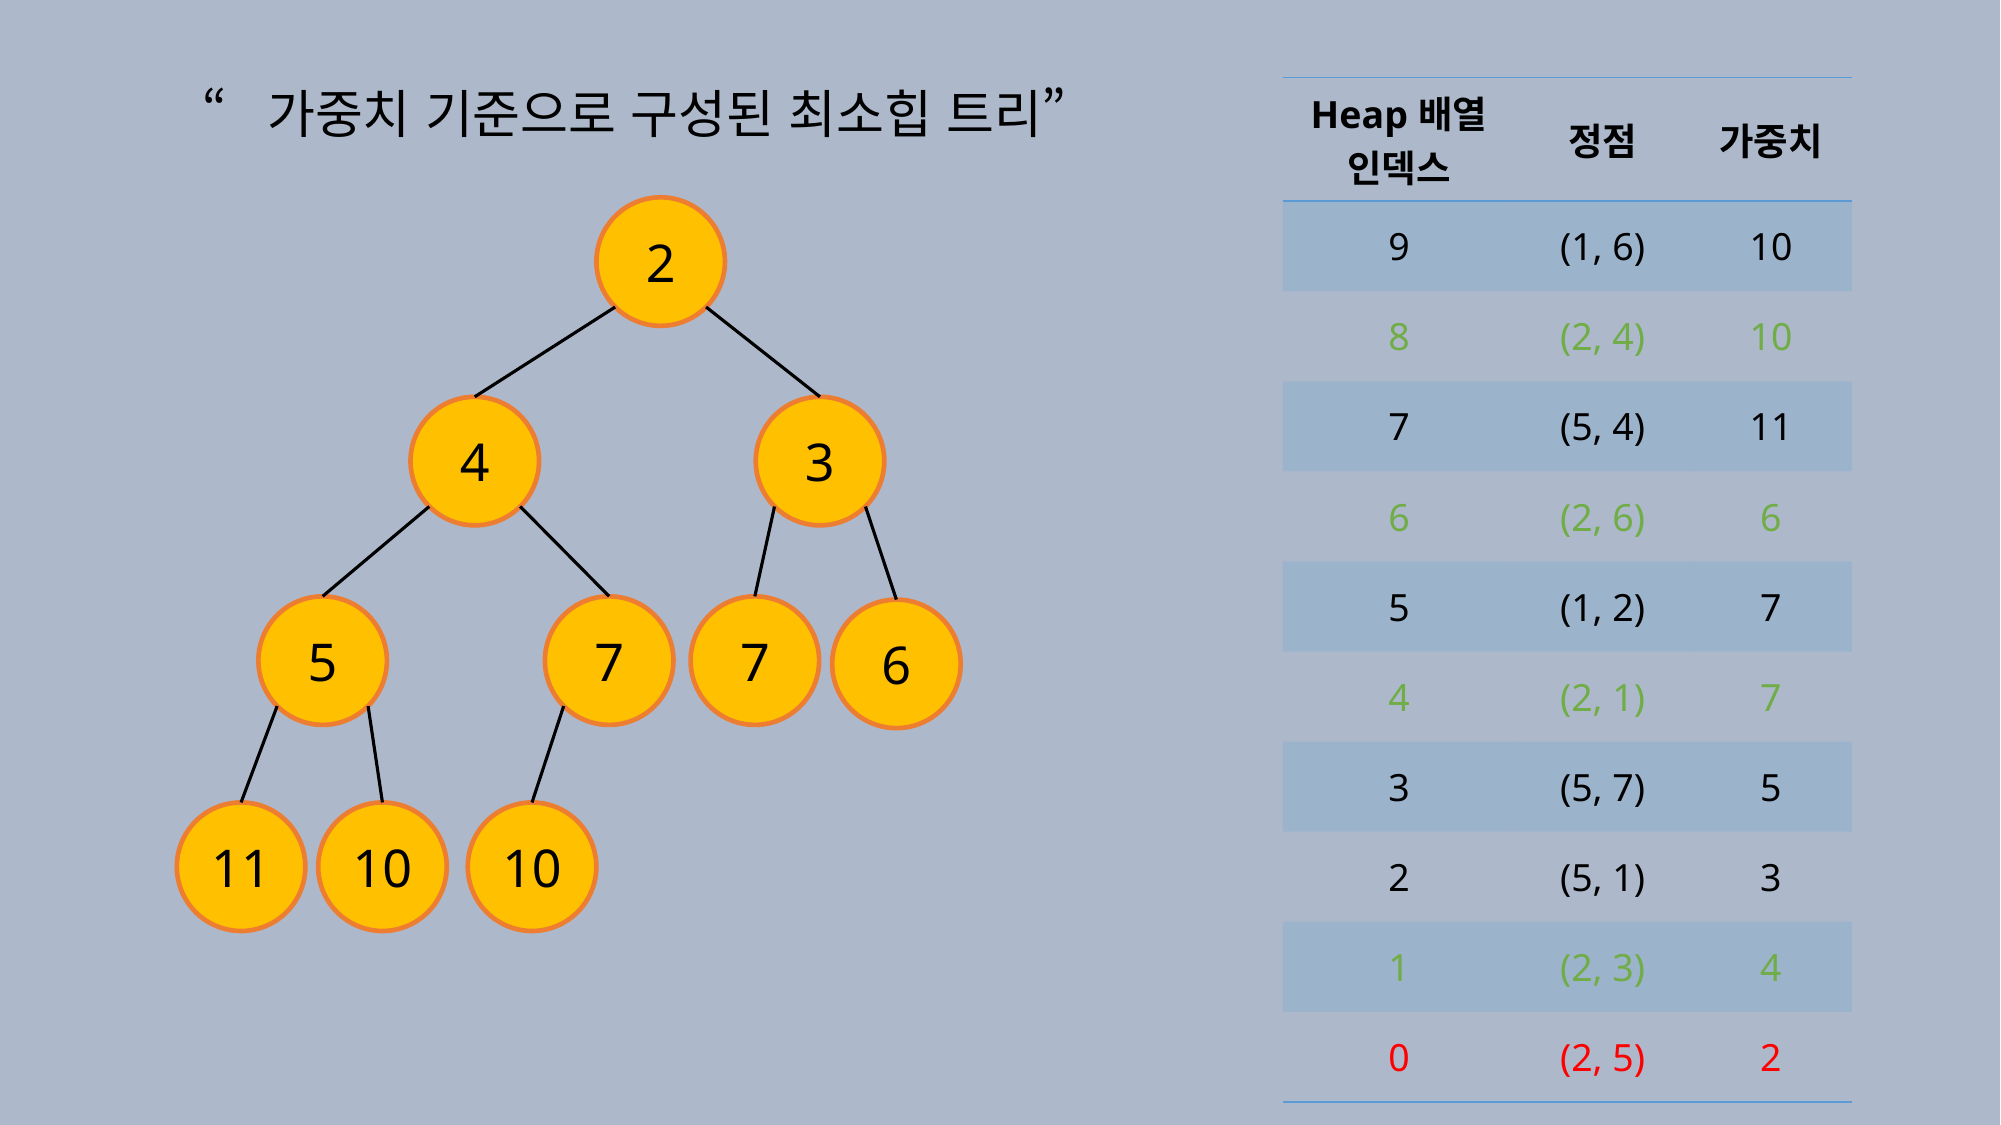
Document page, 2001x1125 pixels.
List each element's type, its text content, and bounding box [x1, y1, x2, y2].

table_cell 10 [1690, 202, 1852, 291]
text_box 7 [543, 595, 675, 726]
table_cell 5 [1283, 561, 1515, 652]
text_box “가중치 기준으로 구성된 최소힙 트리” [188, 74, 1082, 152]
table_cell 7 [1690, 652, 1852, 742]
table_cell (2, 1) [1515, 652, 1690, 742]
table_cell 5 [1690, 742, 1852, 832]
table_cell 1 [1283, 922, 1515, 1012]
table_cell (2, 4) [1515, 291, 1690, 381]
table_cell 3 [1690, 832, 1852, 922]
table_cell 2 [1283, 832, 1515, 922]
text_box 10 [317, 801, 448, 933]
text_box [241, 705, 278, 803]
table_cell (1, 2) [1515, 561, 1690, 652]
table_cell (2, 6) [1515, 471, 1690, 561]
text_box 7 [689, 595, 821, 726]
table_cell (2, 3) [1515, 922, 1690, 1012]
text_box 10 [466, 801, 598, 933]
table_cell 2 [1690, 1012, 1852, 1101]
text_box 6 [831, 598, 962, 730]
text_box 5 [257, 595, 388, 726]
table_cell 4 [1690, 922, 1852, 1012]
table_cell 7 [1690, 561, 1852, 652]
table_cell 9 [1283, 202, 1515, 291]
text_box 11 [175, 801, 307, 933]
table_cell 8 [1283, 291, 1515, 381]
table_header 가중치 [1690, 78, 1852, 200]
text_box 3 [754, 395, 886, 527]
table_cell (1, 6) [1515, 202, 1690, 291]
table_cell 10 [1690, 291, 1852, 381]
table_cell (5, 7) [1515, 742, 1690, 832]
table_cell 6 [1283, 471, 1515, 561]
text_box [322, 506, 430, 597]
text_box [754, 506, 775, 597]
table_cell (5, 4) [1515, 381, 1690, 471]
text_box 4 [409, 395, 541, 527]
table_cell 3 [1283, 742, 1515, 832]
table_header Heap배열 인덱스 [1283, 78, 1515, 200]
table_cell 6 [1690, 471, 1852, 561]
table_cell 0 [1283, 1012, 1515, 1101]
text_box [531, 705, 564, 803]
table_cell (5, 1) [1515, 832, 1690, 922]
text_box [520, 506, 610, 597]
text_box 2 [595, 196, 726, 327]
table_cell 11 [1690, 381, 1852, 471]
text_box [474, 306, 616, 397]
table_cell 7 [1283, 381, 1515, 471]
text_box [367, 705, 383, 803]
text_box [706, 306, 820, 397]
table_cell (2, 5) [1515, 1012, 1690, 1101]
table_cell 4 [1283, 652, 1515, 742]
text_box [865, 506, 897, 600]
table_header 정점 [1515, 78, 1690, 200]
